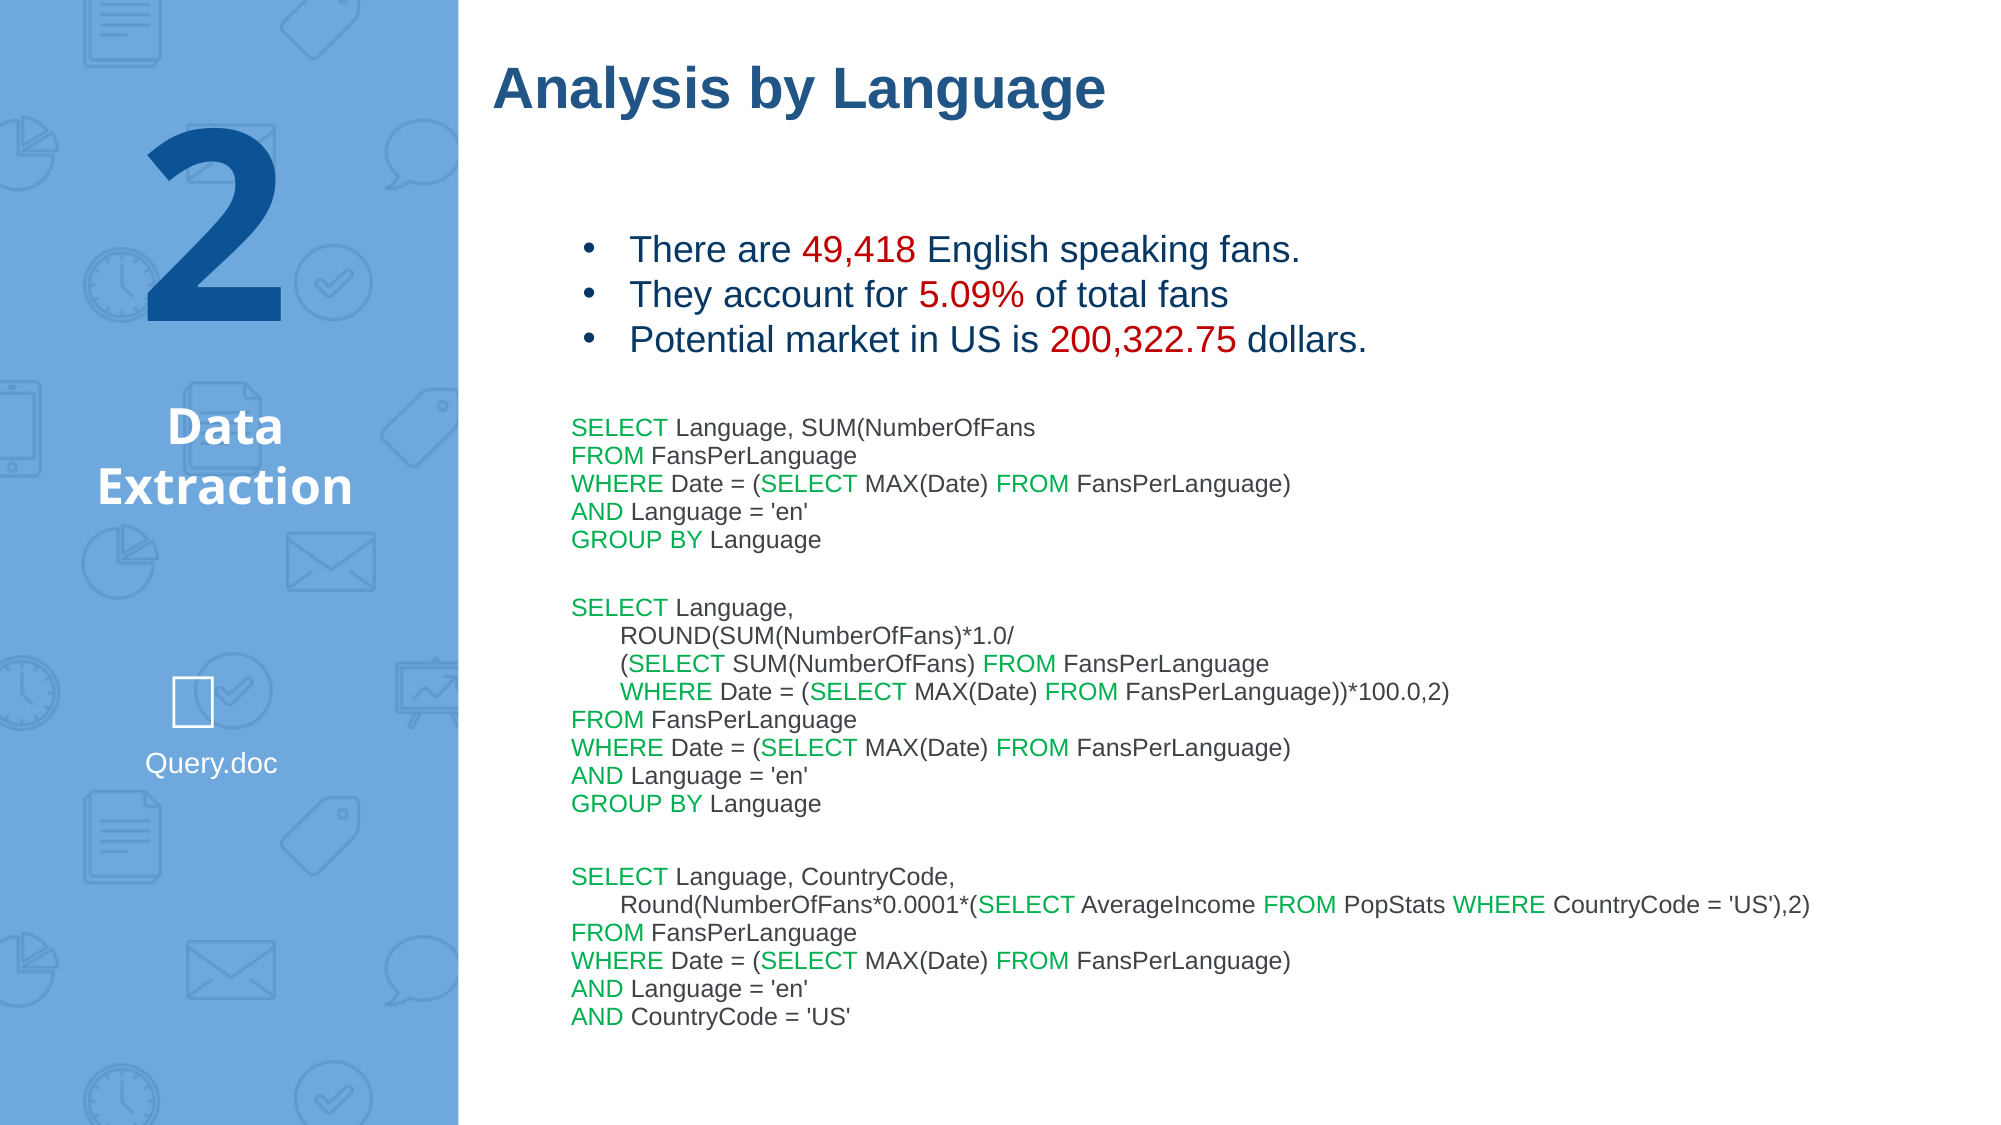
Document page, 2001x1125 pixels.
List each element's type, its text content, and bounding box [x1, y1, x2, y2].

table_cell SELECT Language, ROUND(SUM(NumberOfFans)*1.0/ (SELECT SUM(NumberOfFans) FROM FansPerLanguage WHERE Date = (SELECT MAX(Date) FROM FansPerLanguage))*100.0,2) FROM FansPerLanguage WHERE Date = (SELECT MAX(Date) FROM FansPerLanguage) AND Language = 'en' GROUP BY Language [556, 579, 1914, 848]
text_box There are 49,418 English speaking fans. They account for 5.09% of total fans Potential market in US is 200,322.75 dollars. [567, 218, 1914, 399]
table_header SELECT Language, SUM(NumberOfFans FROM FansPerLanguage WHERE Date = (SELECT MAX(Date) FROM FansPerLanguage) AND Language = 'en' GROUP BY Language [556, 399, 1914, 579]
table_cell SELECT Language, CountryCode, Round(NumberOfFans*0.0001*(SELECT AverageIncome FROM PopStats WHERE CountryCode = 'US'),2) FROM FansPerLanguage WHERE Date = (SELECT MAX(Date) FROM FansPerLanguage) AND Language = 'en' AND CountryCode = 'US' [556, 848, 1914, 1058]
text_box Analysis by Language [477, 34, 2000, 120]
title Data Extraction [22, 374, 429, 563]
text_box 📖 Query.doc [130, 646, 321, 787]
slide_number 2 [117, 34, 513, 309]
